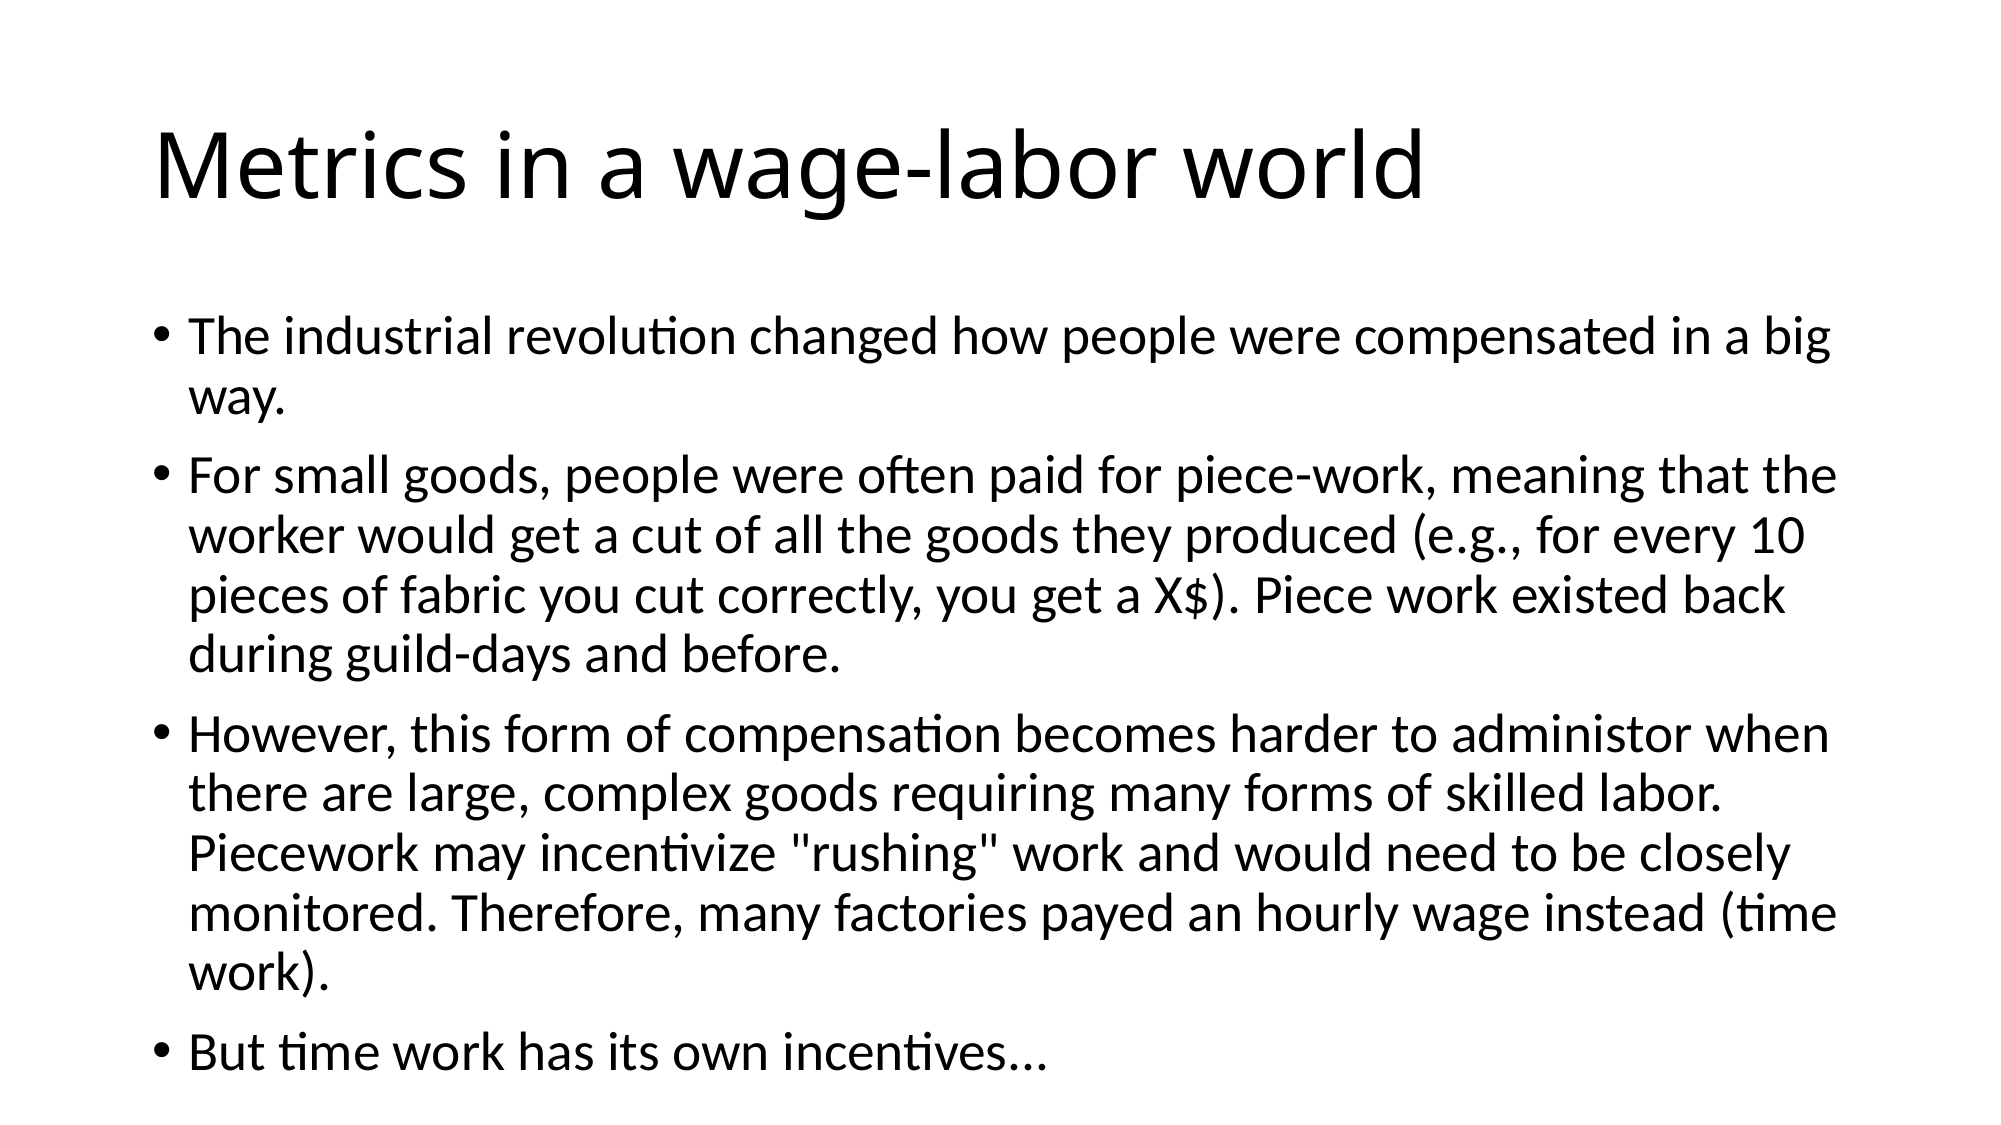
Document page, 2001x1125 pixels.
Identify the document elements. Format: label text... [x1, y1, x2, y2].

list The industrial revolution changed how people were compensated in a big way. For small goods, people were often paid for piece-work, meaning that the worker would get a cut of all the goods they produced (e.g., for every 10 pieces of fabric you cut correctly, you get a X$). Piece work existed back during guild-days and before. However, this form of compensation becomes harder to administor when there are large, complex goods requiring many forms of skilled labor. Piecework may incentivize "rushing" work and would need to be closely monitored. Therefore, many factories payed an hourly wage instead (time work). But time work has its own incentives... [137, 299, 1863, 1094]
title Metrics in a wage-labor world [137, 59, 1863, 278]
